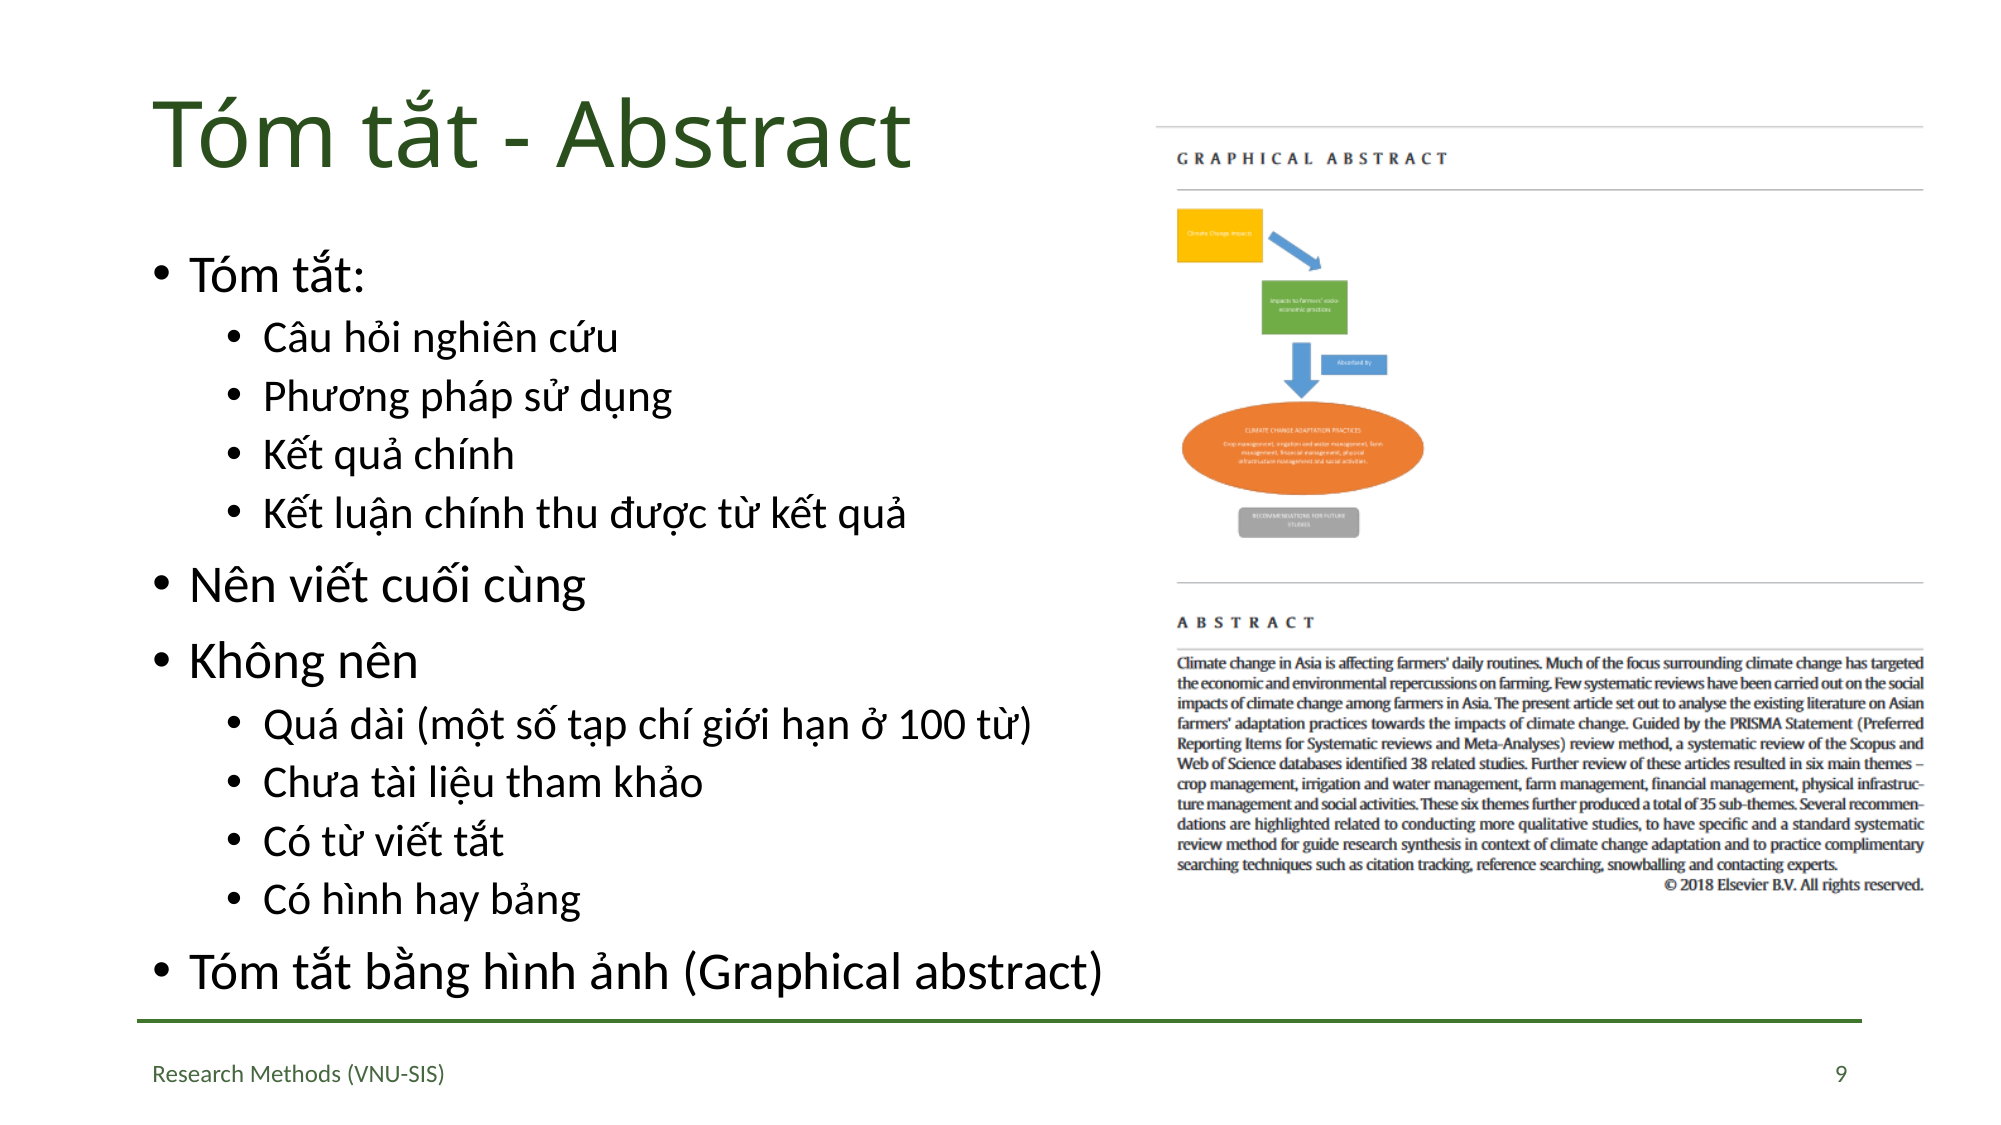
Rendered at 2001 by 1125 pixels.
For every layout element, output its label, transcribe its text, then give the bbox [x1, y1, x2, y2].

picture [1155, 111, 1964, 912]
slide_number 9 [1412, 1042, 1863, 1103]
title Tóm tắt - Abstract [137, 59, 1863, 216]
list Tóm tắt: Câu hỏi nghiên cứu Phương pháp sử dụng Kết quả chính Kết luận chính thu được từ kết quả Nên viết cuối cùng Không nên Quá dài (một số tạp chí giới hạn ở 100 từ) Chưa tài liệu tham khảo Có từ viết tắt Có hình hay bảng Tóm tắt bằng hình ảnh (Graphical abstract) [137, 239, 1863, 1014]
footer Research Methods (VNU-SIS) [137, 1042, 514, 1103]
